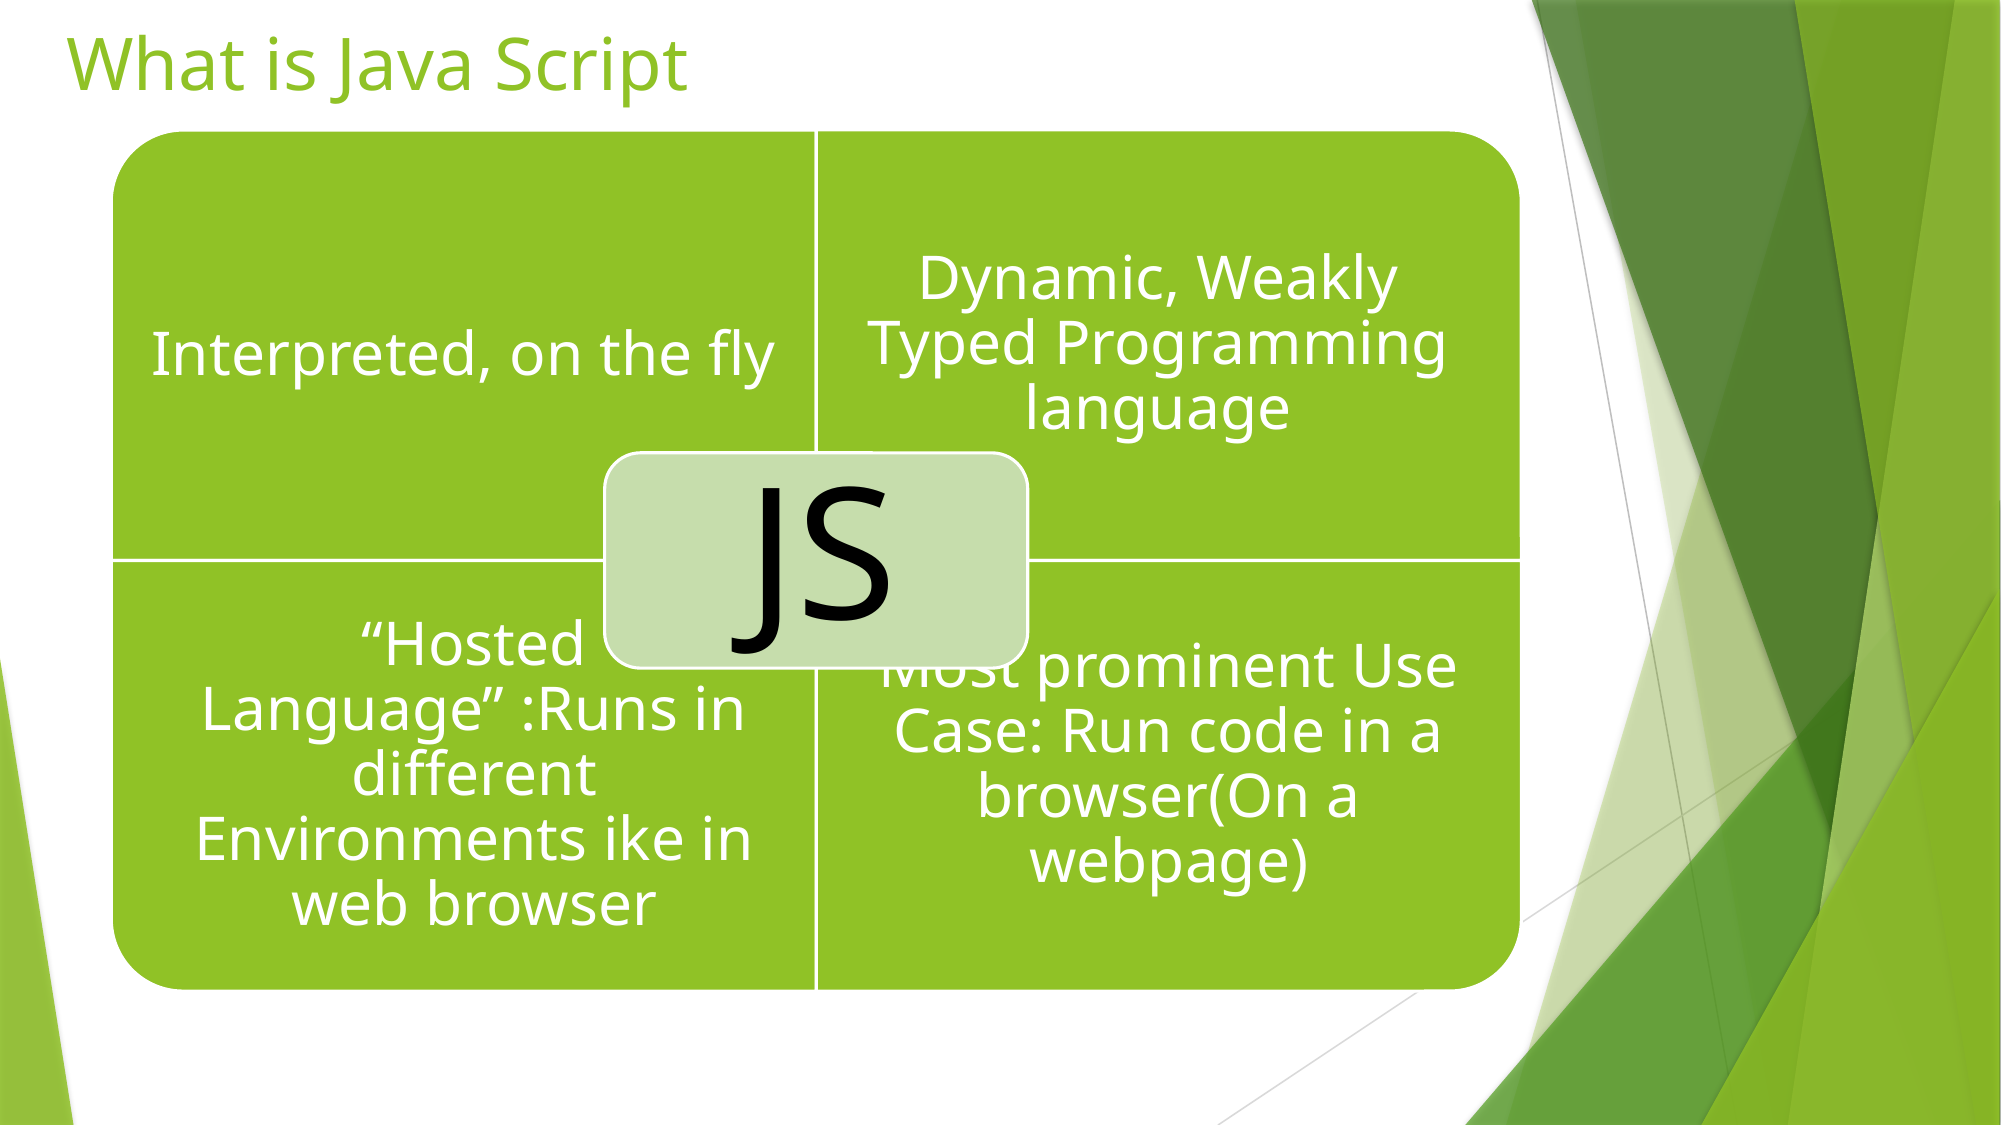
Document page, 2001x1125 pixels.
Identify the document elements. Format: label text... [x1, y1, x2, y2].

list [110, 129, 1522, 992]
title What is Java Script [51, 9, 1462, 113]
